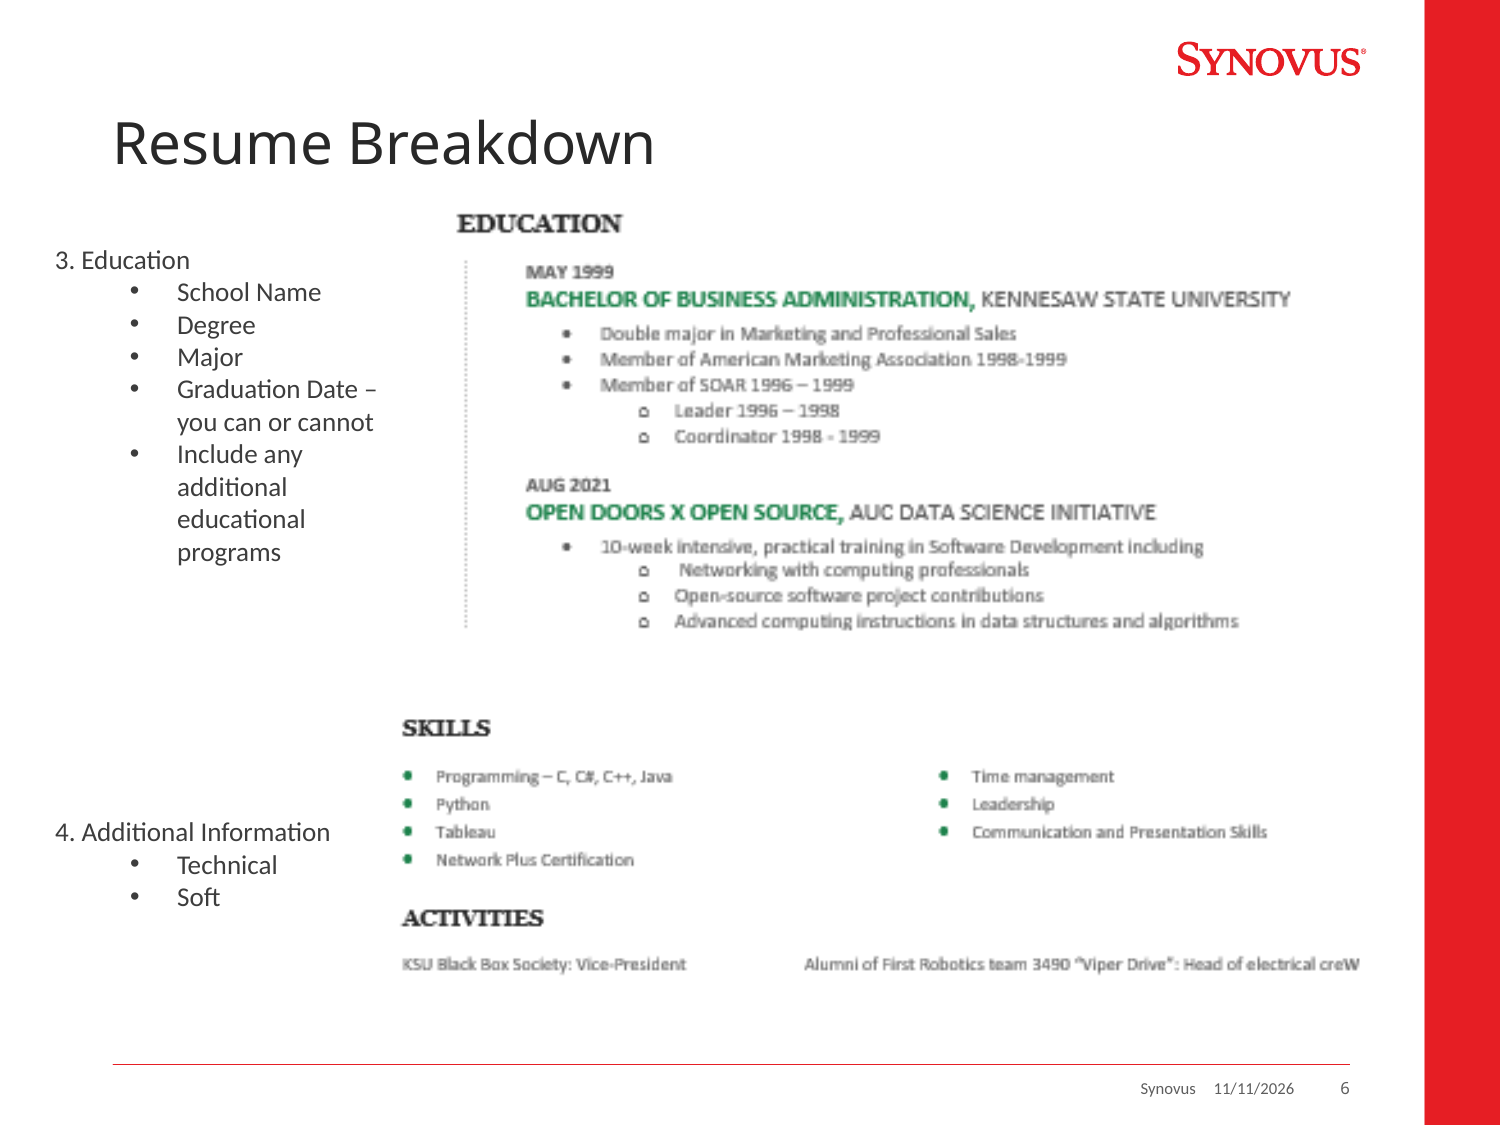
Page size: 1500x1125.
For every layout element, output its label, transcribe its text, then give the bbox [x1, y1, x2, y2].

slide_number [1196, 1078, 1294, 1100]
footer Synovus [112, 1078, 1196, 1100]
text_box 4. Additional Information Technical Soft [55, 814, 381, 928]
title Resume Breakdown [112, 113, 1363, 182]
slide_number 6 [1294, 1078, 1350, 1100]
picture [450, 205, 1314, 649]
picture [387, 695, 1376, 994]
text_box 3. Education School Name Degree Major Graduation Date – you can or cannot Include any additional educational programs [55, 242, 396, 615]
